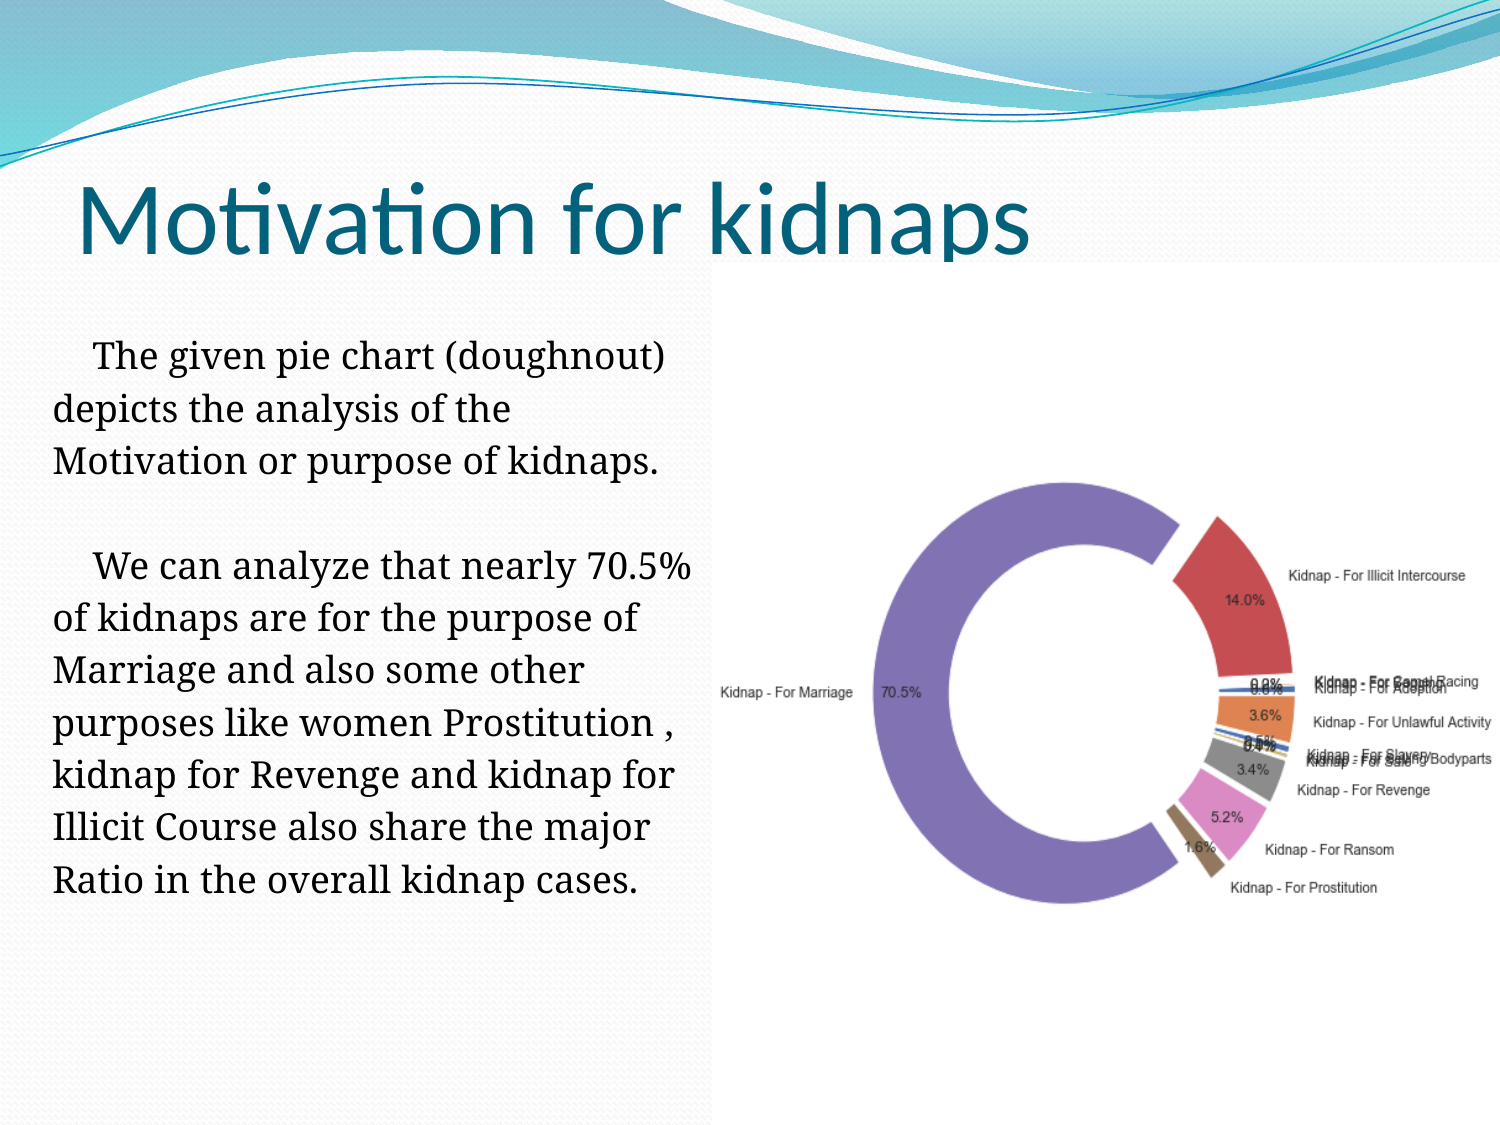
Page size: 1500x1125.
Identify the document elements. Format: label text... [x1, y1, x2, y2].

list The given pie chart (doughnout) depicts the analysis of the Motivation or purpose of kidnaps. We can analyze that nearly 70.5% of kidnaps are for the purpose of Marriage and also some other purposes like women Prostitution , kidnap for Revenge and kidnap for Illicit Course also share the major Ratio in the overall kidnap cases. [37, 324, 705, 1053]
title Motivation for kidnaps [75, 87, 1425, 275]
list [712, 262, 1500, 1125]
